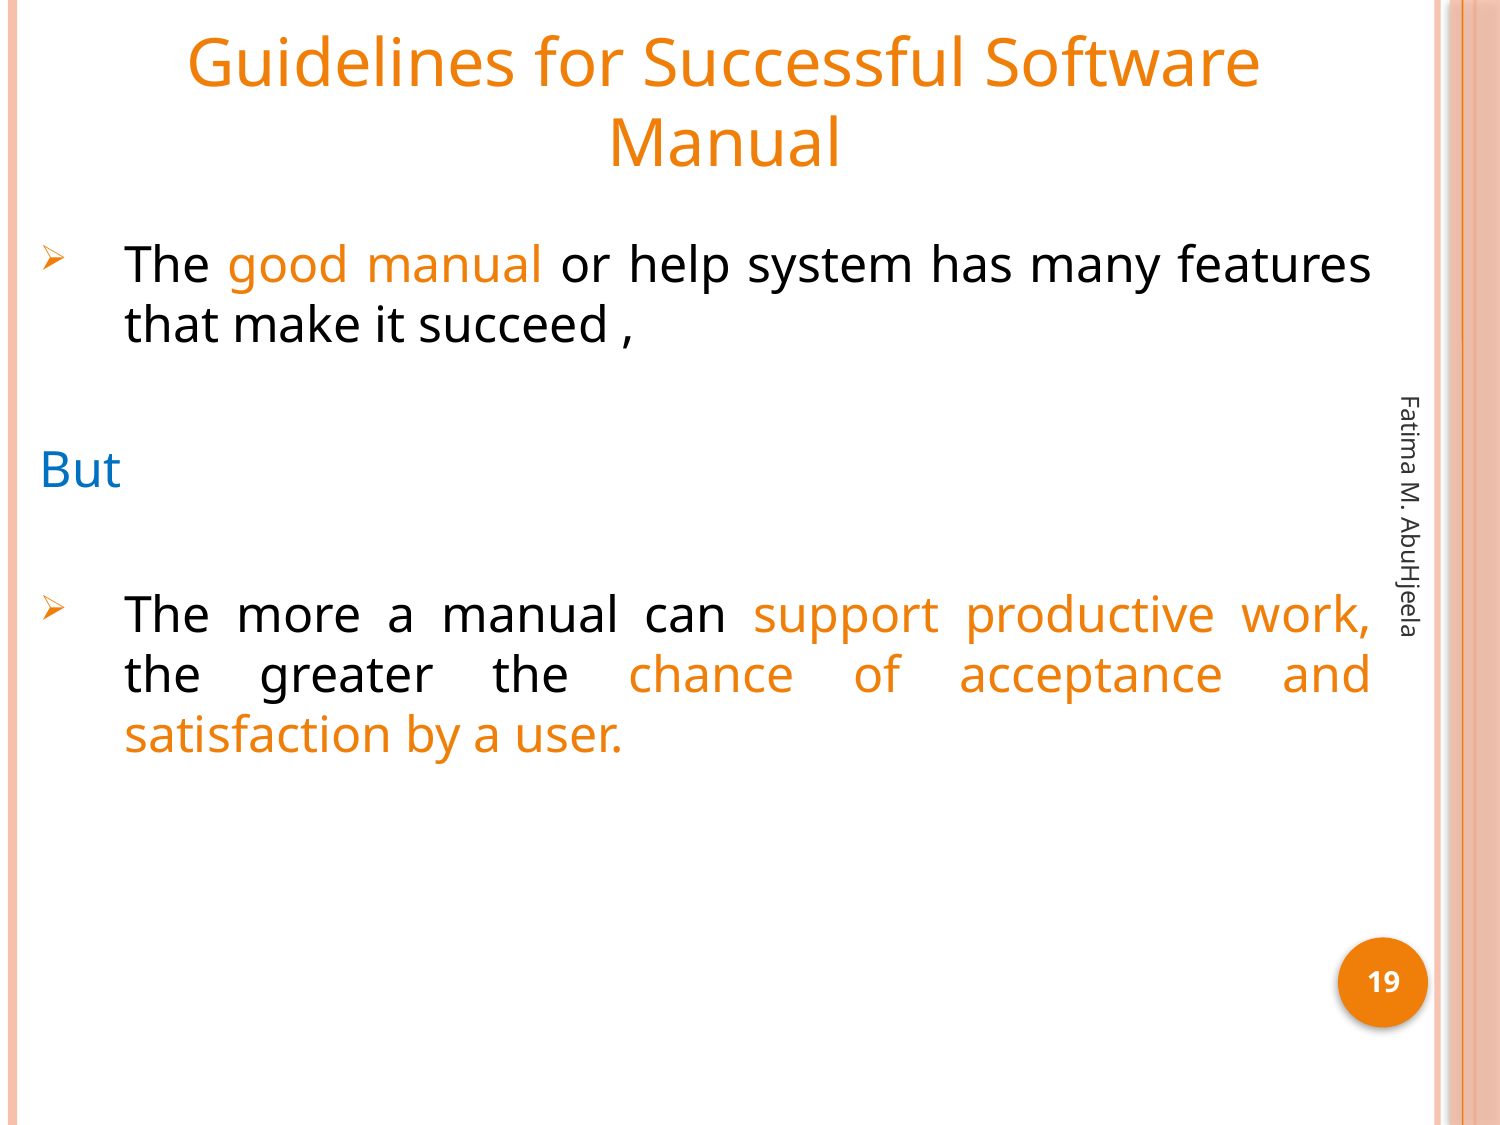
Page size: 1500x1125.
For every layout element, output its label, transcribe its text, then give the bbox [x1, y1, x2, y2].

footer Fatima M. AbuHjeela [1379, 380, 1440, 906]
list The good manual or help system has many features that make it succeed , But The more a manual can support productive work, the greater the chance of acceptance and satisfaction by a user. [24, 224, 1388, 1075]
slide_number 19 [1333, 940, 1434, 1027]
title Guidelines for Successful Software Manual [112, 0, 1338, 188]
